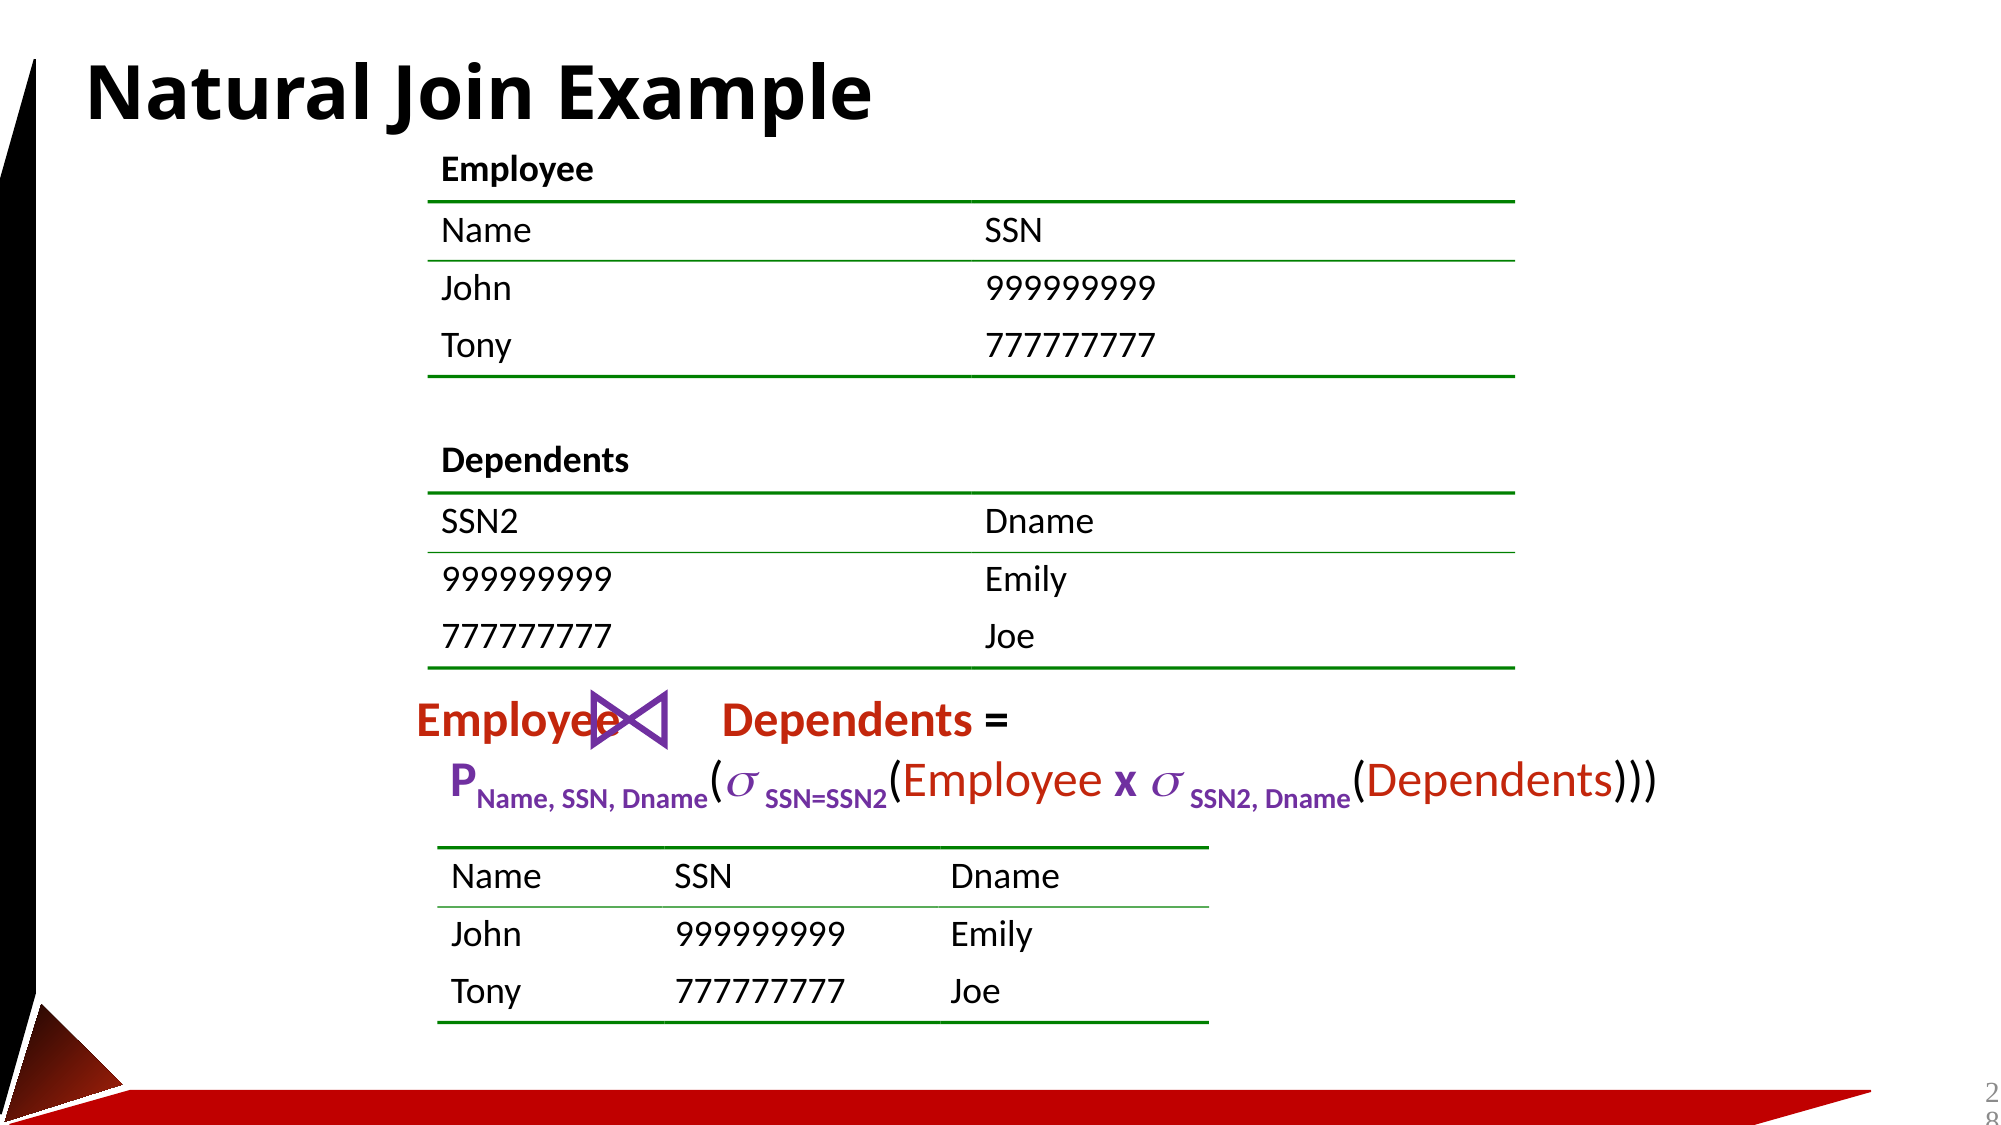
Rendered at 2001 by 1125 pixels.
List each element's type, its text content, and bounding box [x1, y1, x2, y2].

text_box Dependents [441, 435, 630, 481]
text_box Dname [950, 851, 1061, 897]
text_box [437, 1020, 660, 1025]
text_box Tony [450, 965, 522, 1011]
text_box SSN [984, 204, 1044, 250]
text_box 999999999 [441, 554, 613, 600]
text_box [427, 200, 971, 204]
text_box [664, 846, 936, 850]
title Natural Join Example [69, 45, 1971, 147]
text_box [974, 200, 1516, 204]
text_box [940, 846, 1209, 850]
text_box Emily [984, 554, 1068, 600]
text_box [664, 1020, 936, 1025]
slide_number 28 [1970, 1065, 2000, 1125]
text_box Tony [441, 319, 512, 365]
text_box Employee [441, 143, 595, 190]
text_box SSN2 [441, 496, 520, 542]
text_box Dname [985, 496, 1095, 542]
text_box 999999999 [674, 909, 847, 955]
text_box Joe [984, 610, 1036, 656]
text_box [427, 491, 971, 495]
text_box John [451, 909, 523, 955]
text_box Joe [950, 965, 1002, 1011]
text_box Emily [950, 909, 1033, 955]
text_box [427, 666, 971, 670]
text_box [974, 374, 1516, 379]
text_box [940, 1020, 1209, 1025]
text_box John [441, 262, 513, 309]
text_box SSN [674, 851, 734, 897]
text_box Name [451, 851, 543, 897]
text_box 777777777 [674, 965, 847, 1011]
text_box 777777777 [985, 319, 1157, 365]
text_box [371, 686, 1705, 808]
text_box [974, 491, 1516, 495]
text_box [974, 666, 1516, 670]
text_box [437, 846, 660, 850]
text_box Name [441, 204, 533, 250]
text_box 999999999 [985, 262, 1157, 309]
text_box [427, 374, 971, 379]
text_box 777777777 [441, 610, 613, 656]
